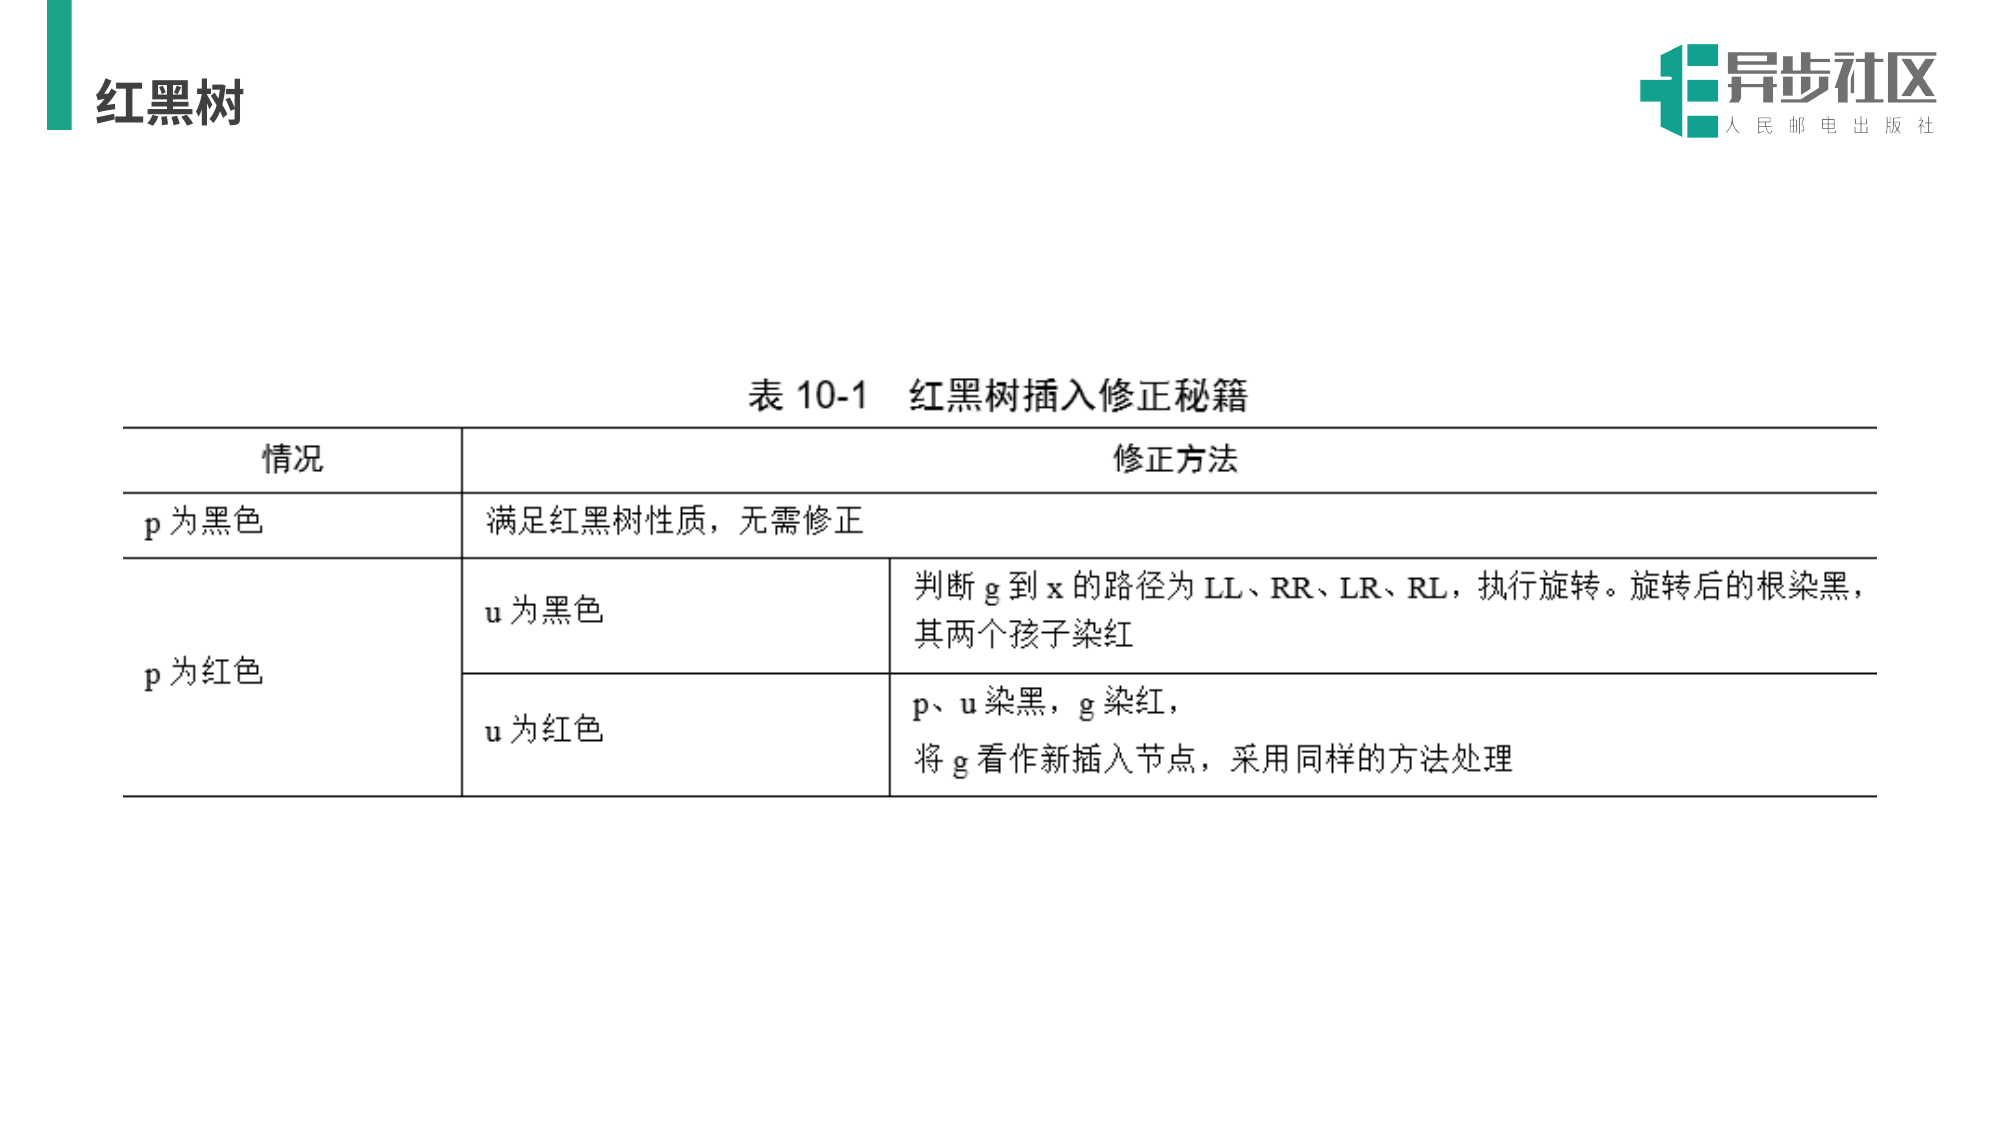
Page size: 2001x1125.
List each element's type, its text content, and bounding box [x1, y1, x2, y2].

picture [1639, 36, 1948, 151]
picture [123, 364, 1877, 807]
text_box 红黑树 [80, 64, 492, 139]
text_box [46, 0, 73, 131]
